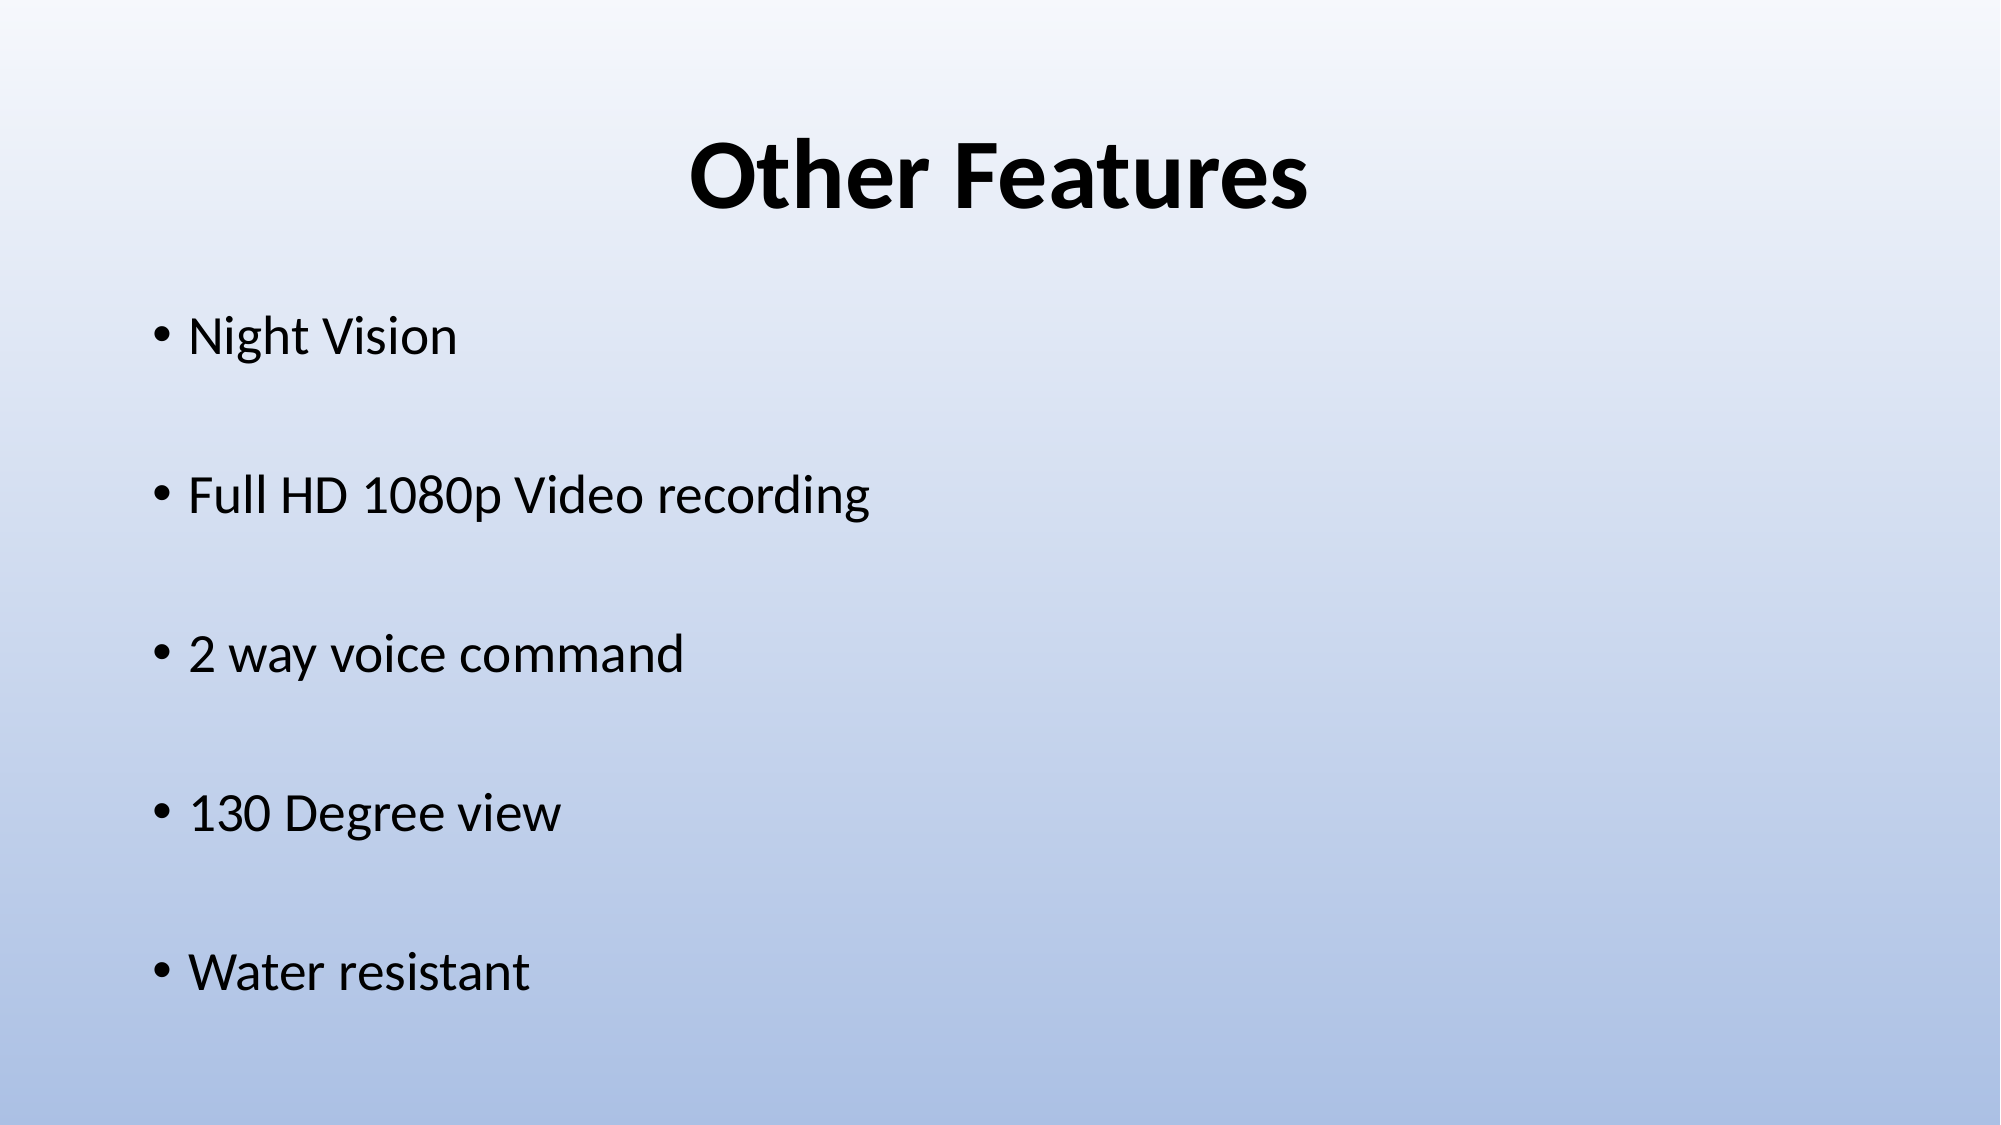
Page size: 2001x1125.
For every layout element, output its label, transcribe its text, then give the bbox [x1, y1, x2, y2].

title Other Features [137, 59, 1863, 278]
list Night Vision Full HD 1080p Video recording 2 way voice command 130 Degree view Water resistant [137, 299, 1863, 1014]
